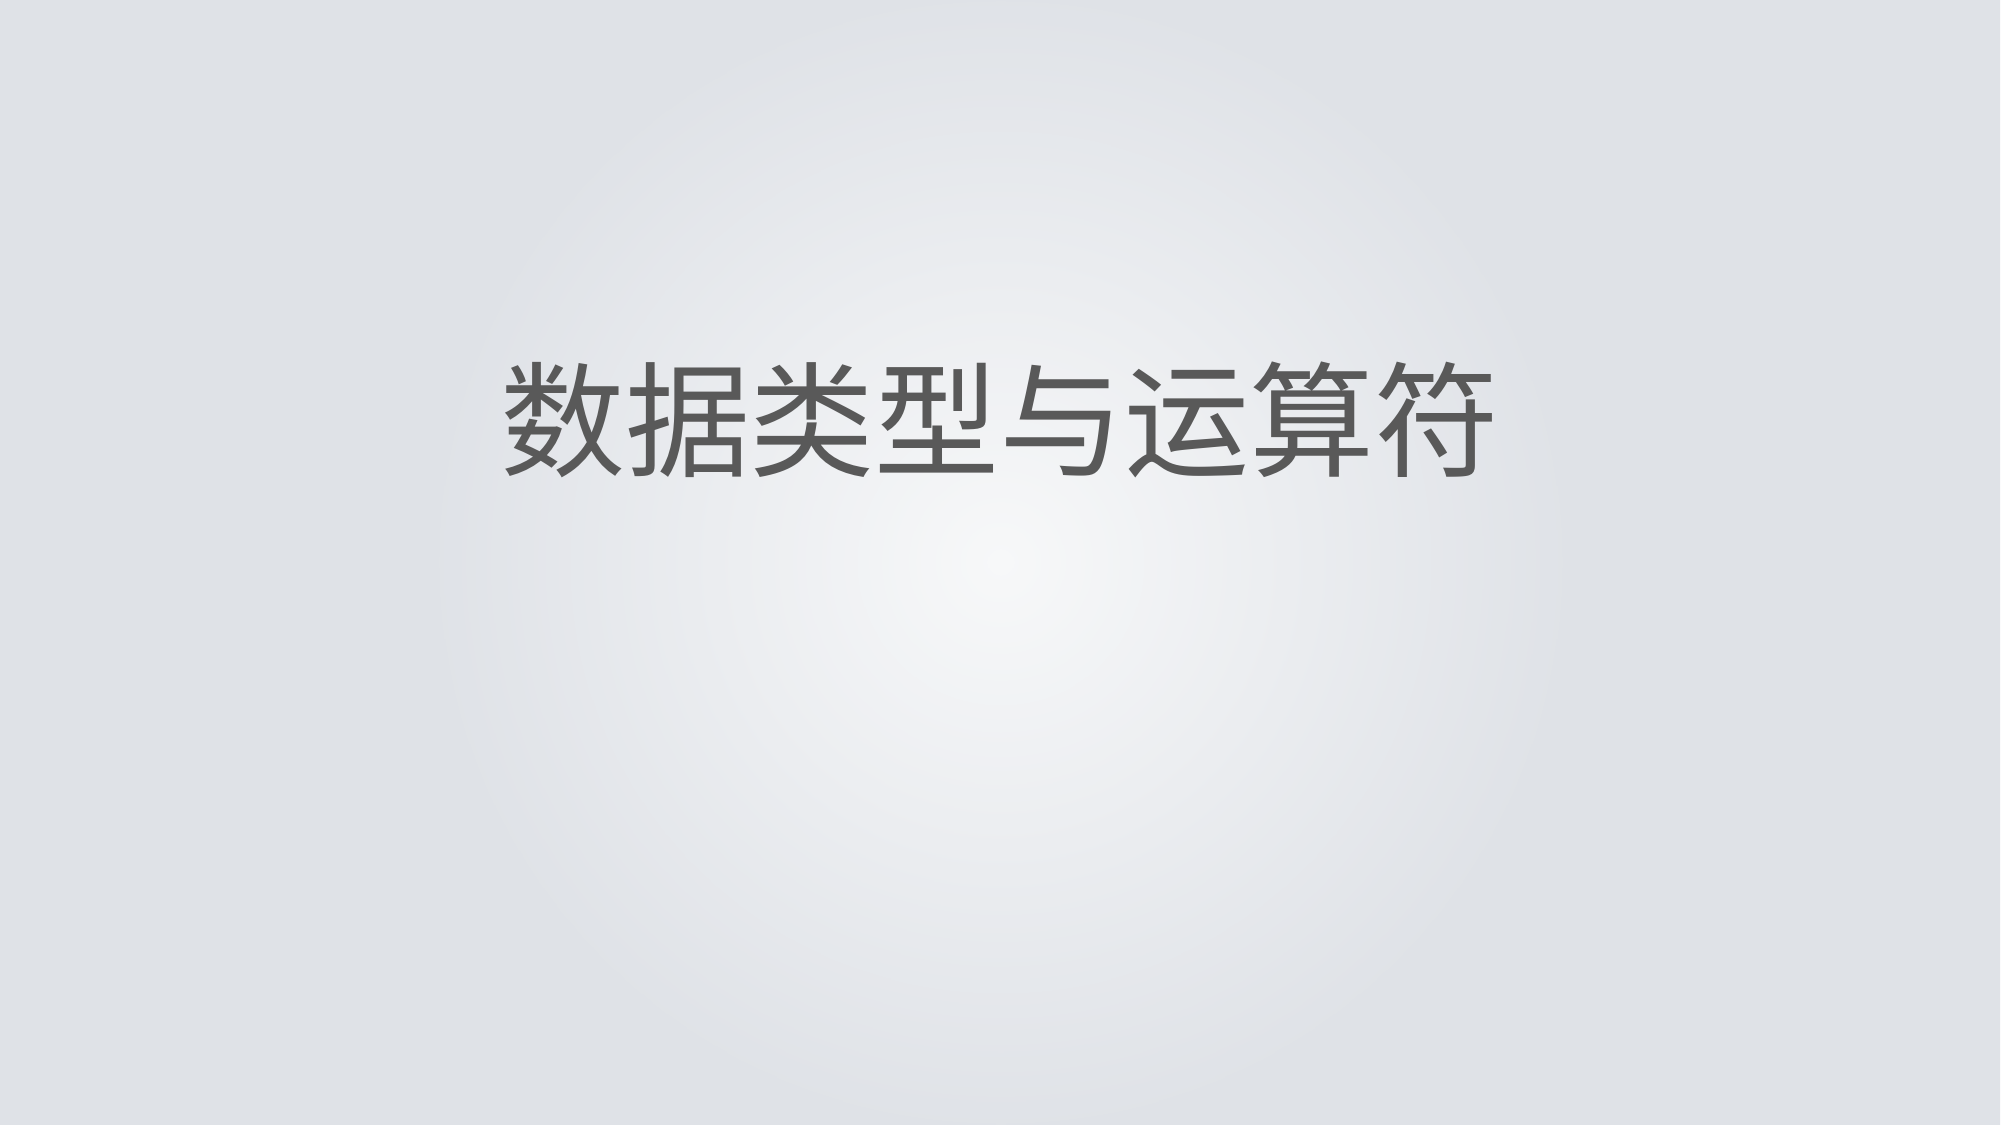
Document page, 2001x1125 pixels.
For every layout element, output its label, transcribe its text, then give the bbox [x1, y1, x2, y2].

picture [0, 0, 2001, 1125]
title 数据类型与运算符 [249, 231, 1750, 623]
